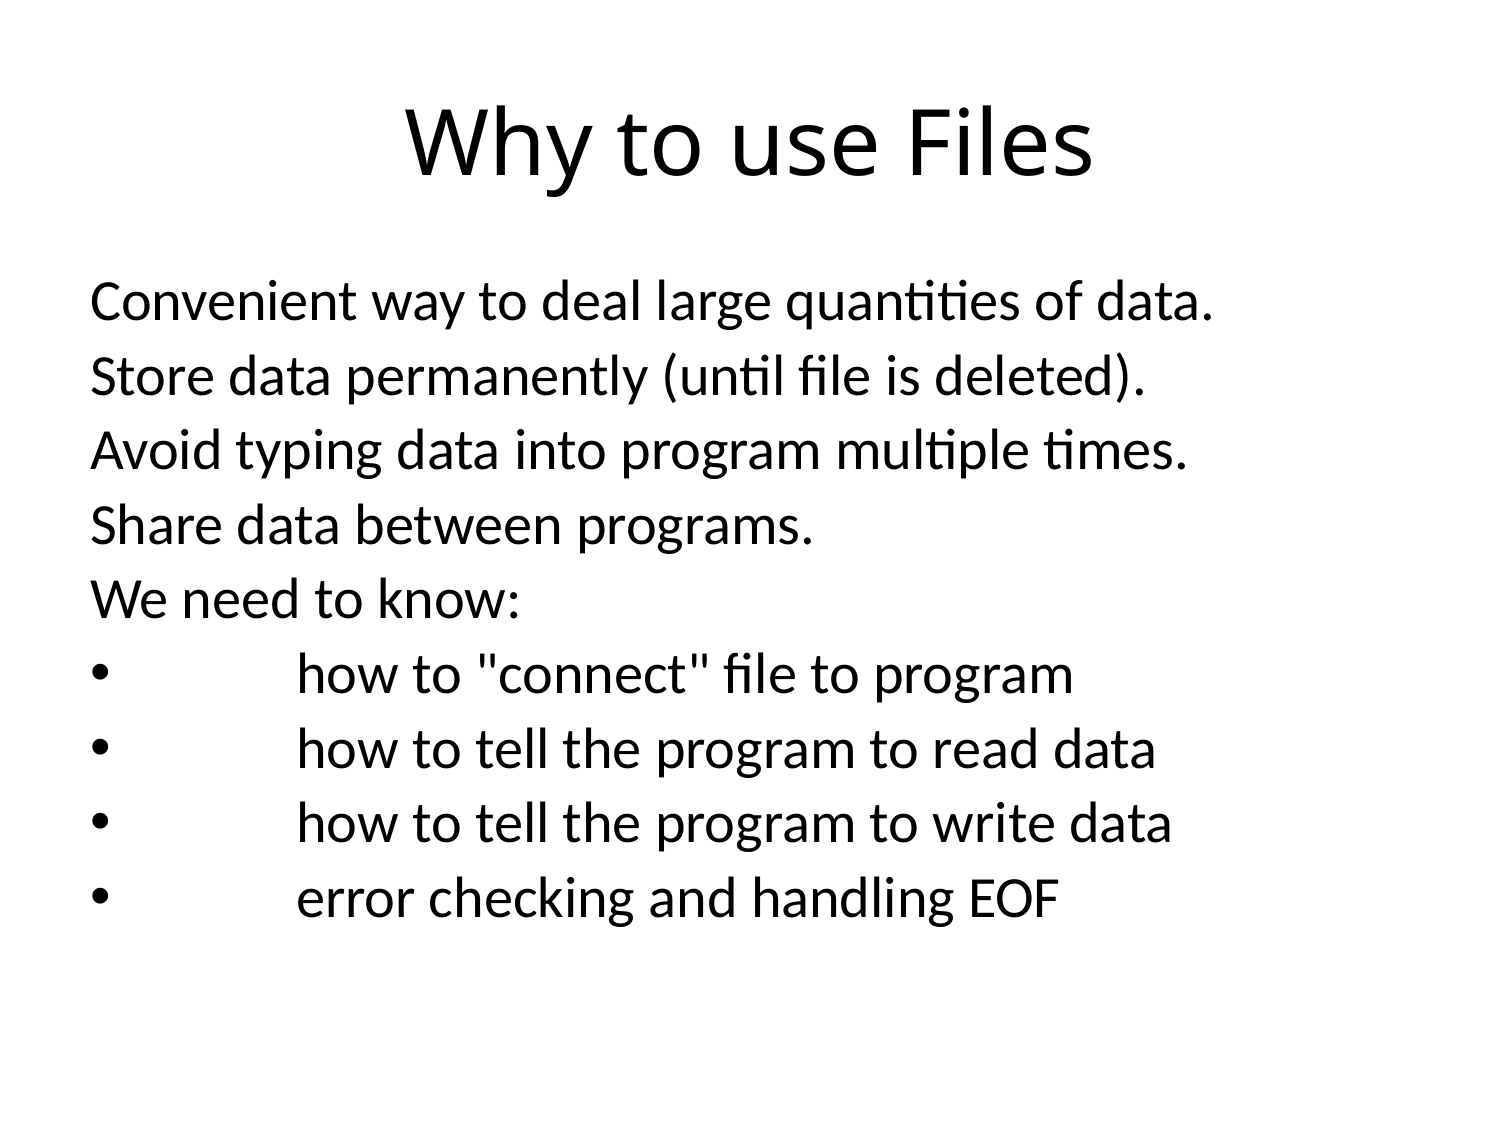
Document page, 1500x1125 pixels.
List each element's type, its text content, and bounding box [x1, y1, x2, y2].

list Convenient way to deal large quantities of data. Store data permanently (until file is deleted). Avoid typing data into program multiple times. Share data between programs. We need to know: how to "connect" file to program how to tell the program to read data how to tell the program to write data error checking and handling EOF [75, 262, 1425, 1005]
title Why to use Files [75, 45, 1425, 233]
